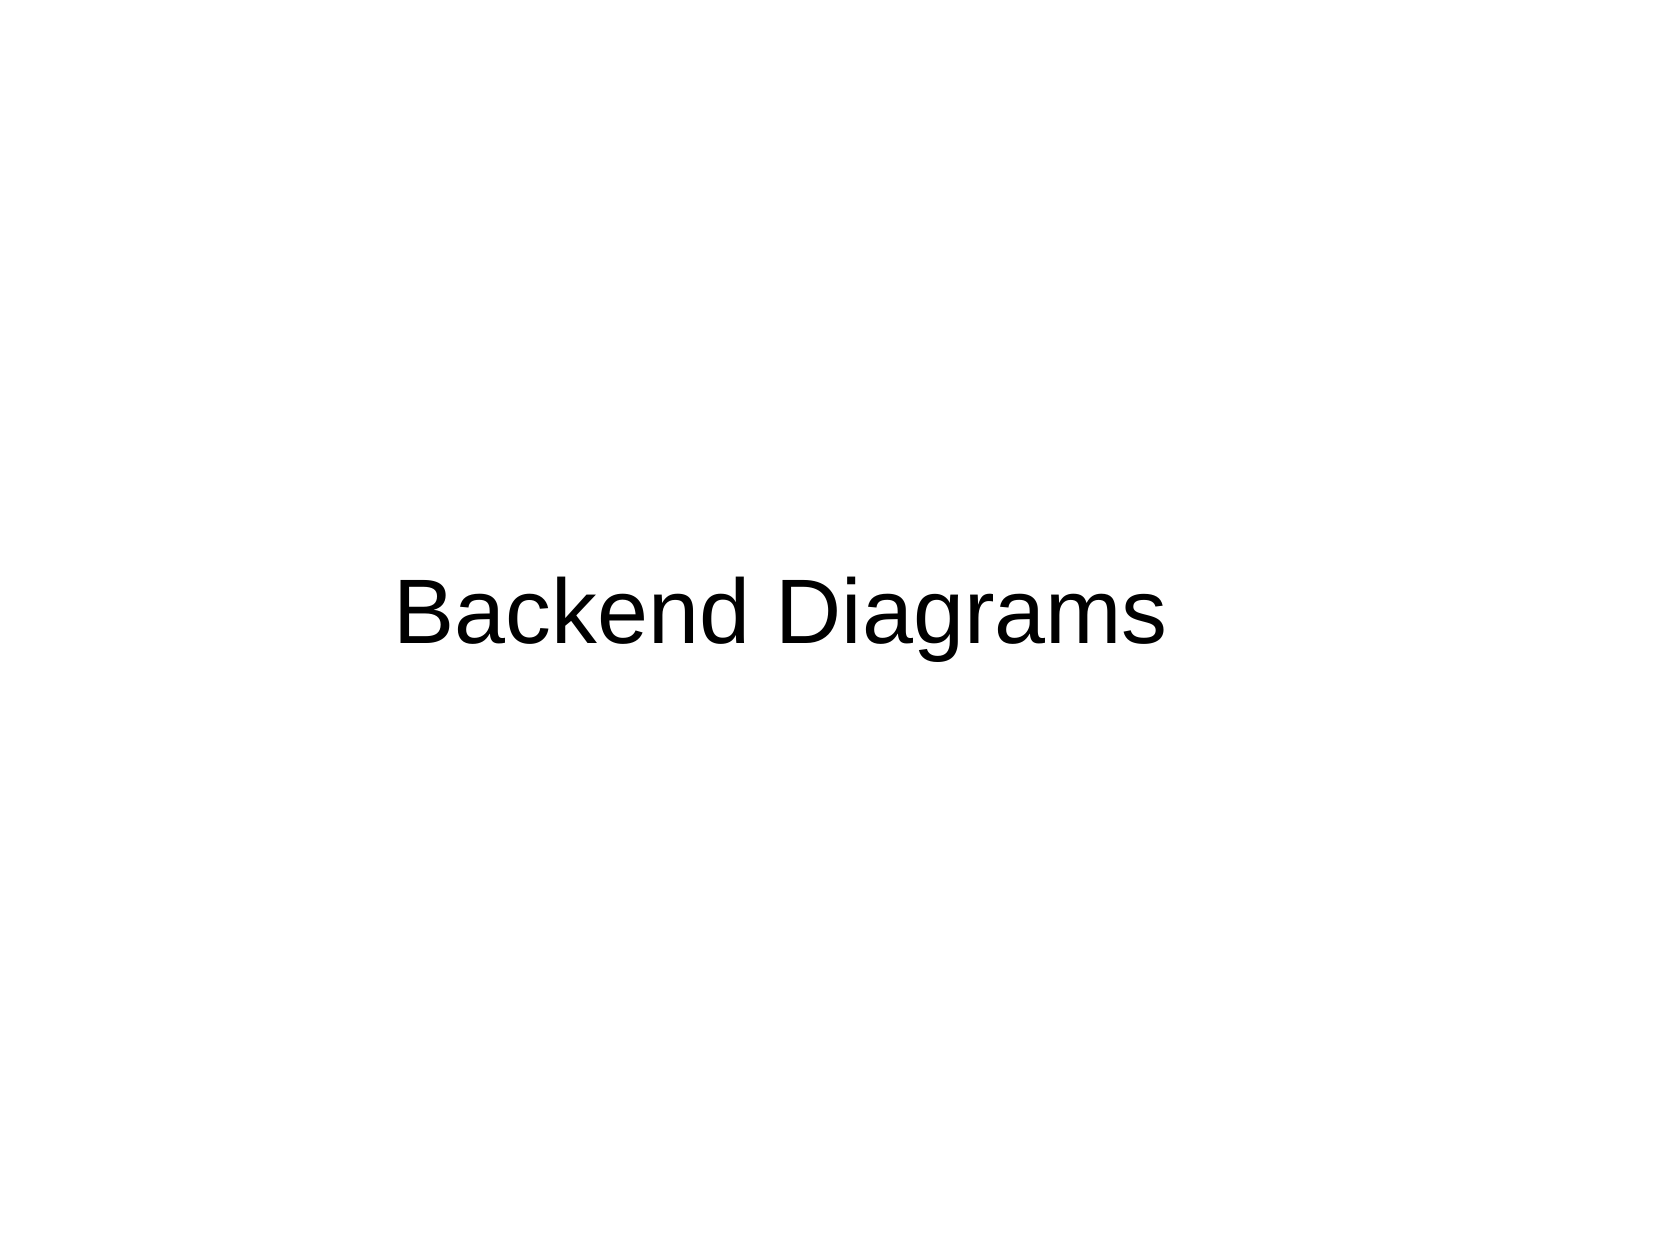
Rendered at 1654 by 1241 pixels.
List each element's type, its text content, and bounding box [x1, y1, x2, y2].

text_box Backend Diagrams [37, 503, 1526, 711]
